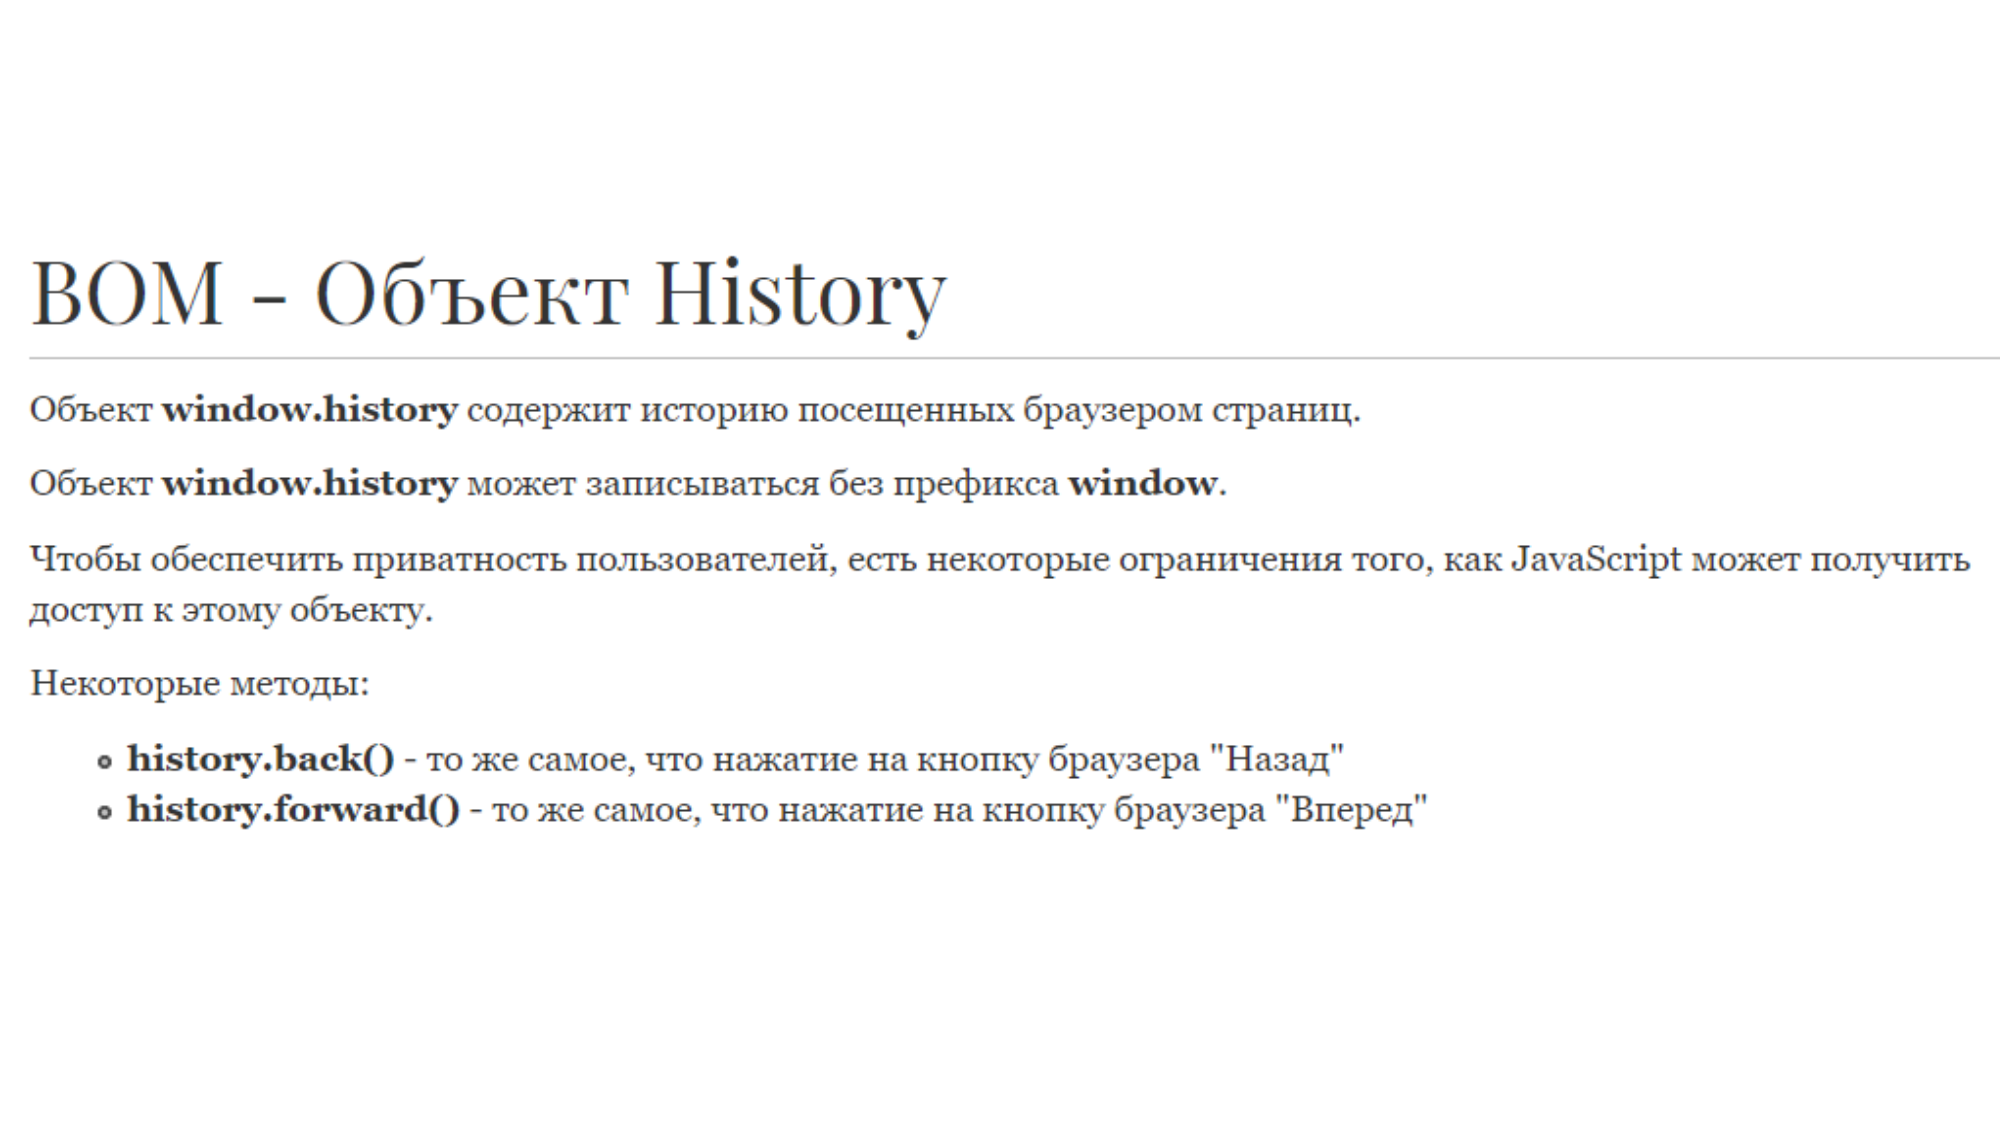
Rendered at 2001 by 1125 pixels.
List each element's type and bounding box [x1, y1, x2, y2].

picture [20, 245, 2000, 878]
